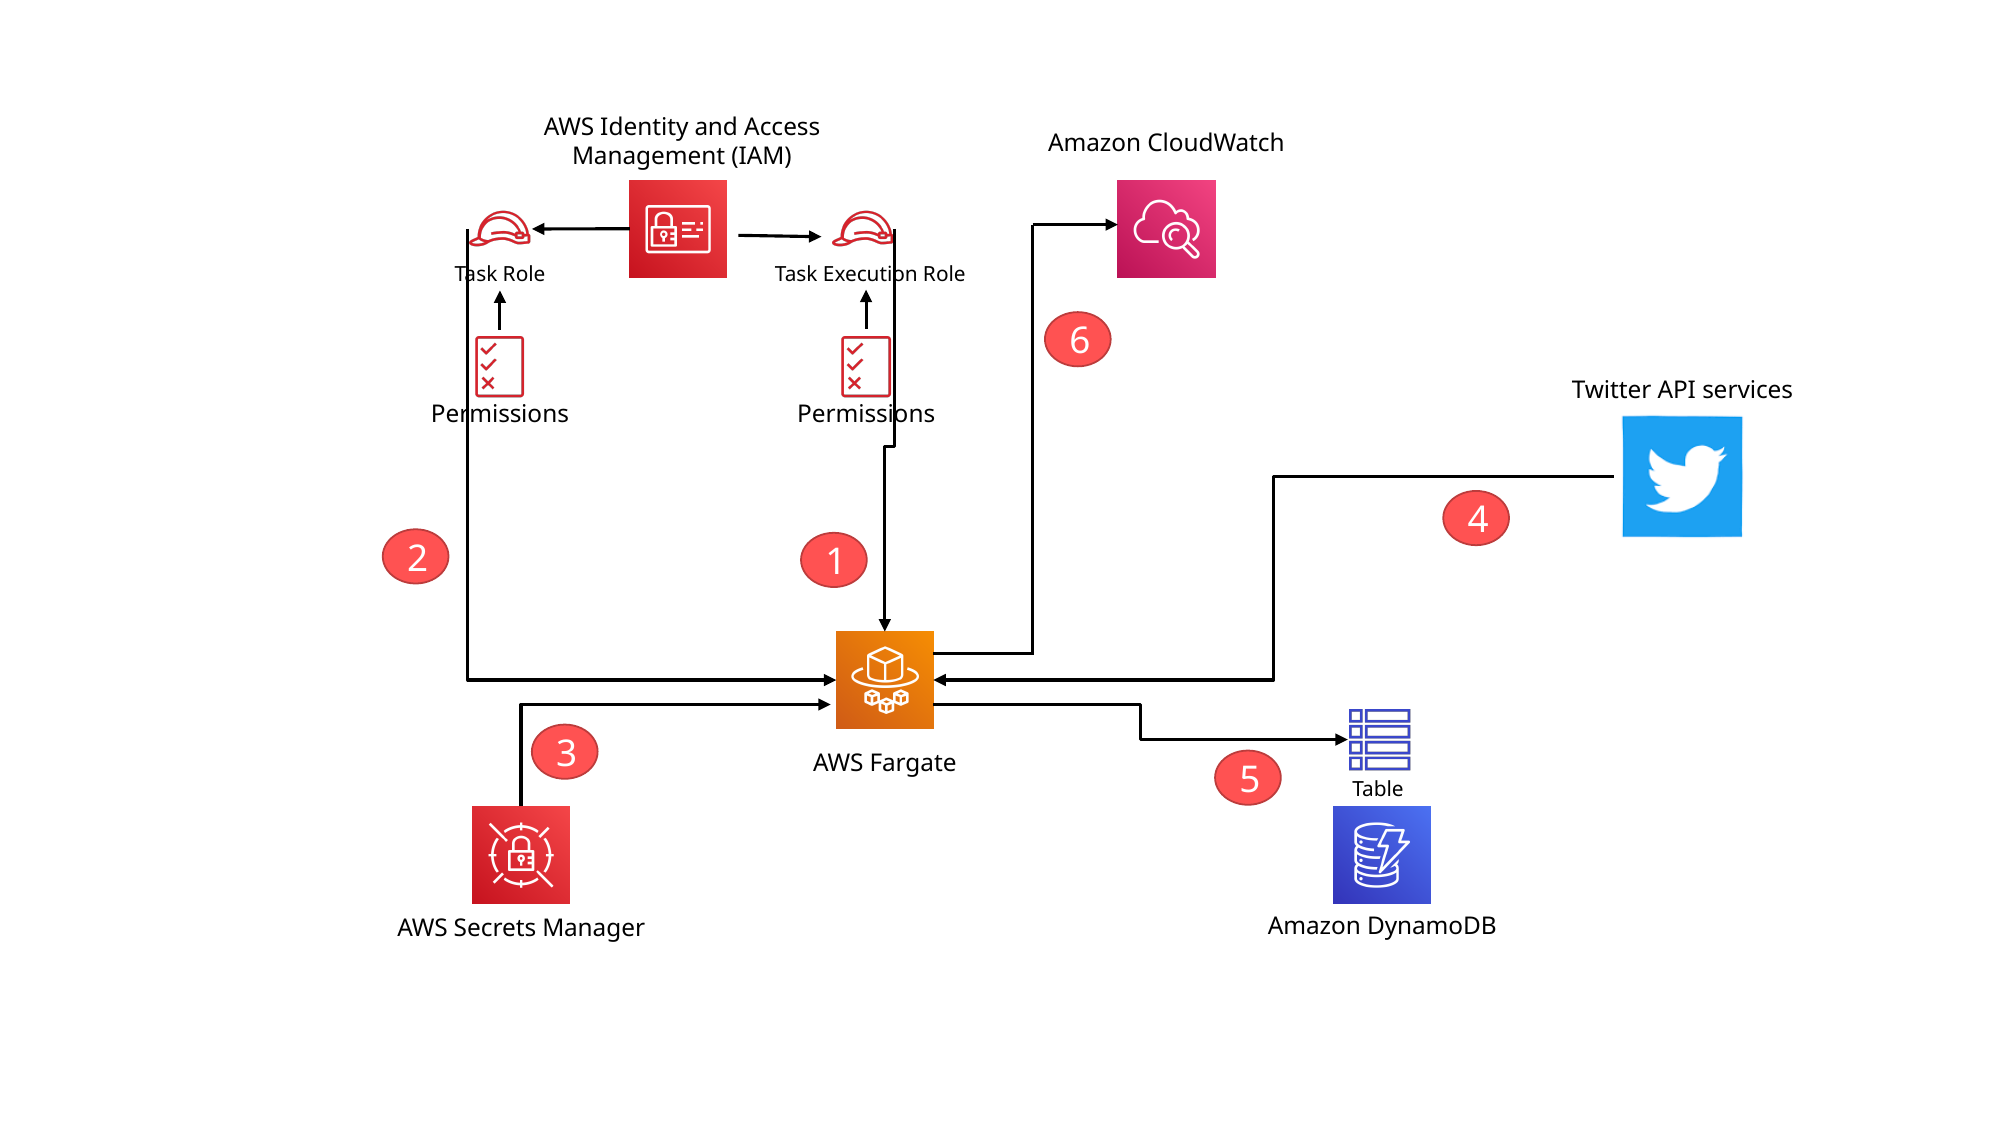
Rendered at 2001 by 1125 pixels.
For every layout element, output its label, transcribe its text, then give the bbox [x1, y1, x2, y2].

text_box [392, 196, 608, 294]
text_box Twitter API services [1525, 366, 1840, 411]
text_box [1224, 707, 1540, 948]
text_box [1009, 120, 1324, 279]
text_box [467, 228, 837, 681]
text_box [392, 334, 467, 436]
text_box 5 [1215, 759, 1224, 797]
picture [1613, 407, 1752, 546]
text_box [933, 704, 1348, 740]
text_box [884, 228, 895, 632]
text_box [755, 196, 985, 294]
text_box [895, 334, 974, 436]
text_box 1 [837, 532, 867, 587]
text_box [758, 334, 884, 436]
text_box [524, 104, 840, 228]
text_box 6 [1044, 312, 1111, 367]
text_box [521, 704, 831, 807]
text_box 2 [382, 529, 449, 584]
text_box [727, 631, 1043, 785]
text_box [933, 476, 1614, 680]
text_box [363, 806, 679, 950]
